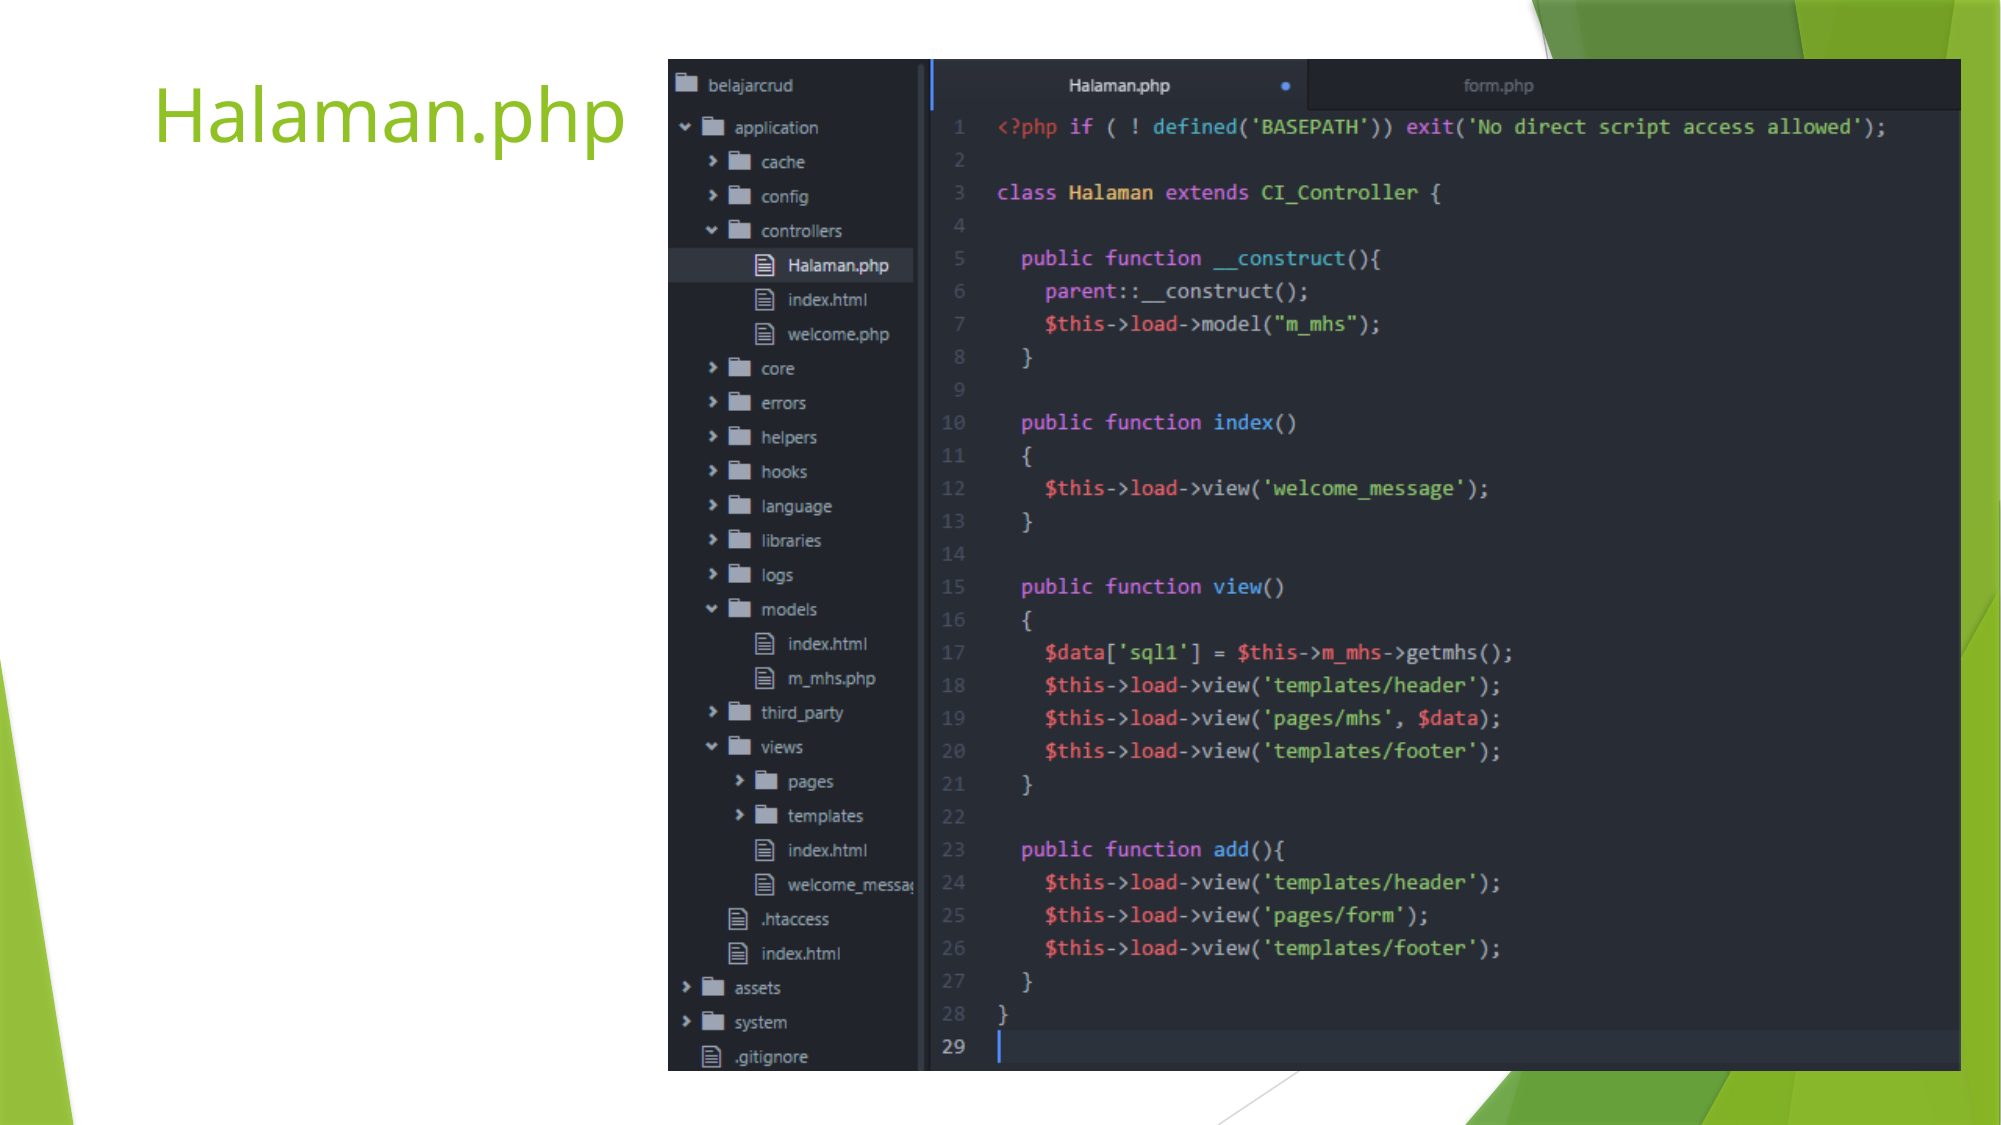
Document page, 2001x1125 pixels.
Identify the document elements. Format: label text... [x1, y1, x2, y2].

picture [667, 59, 1961, 1072]
title Halaman.php [137, 59, 667, 278]
